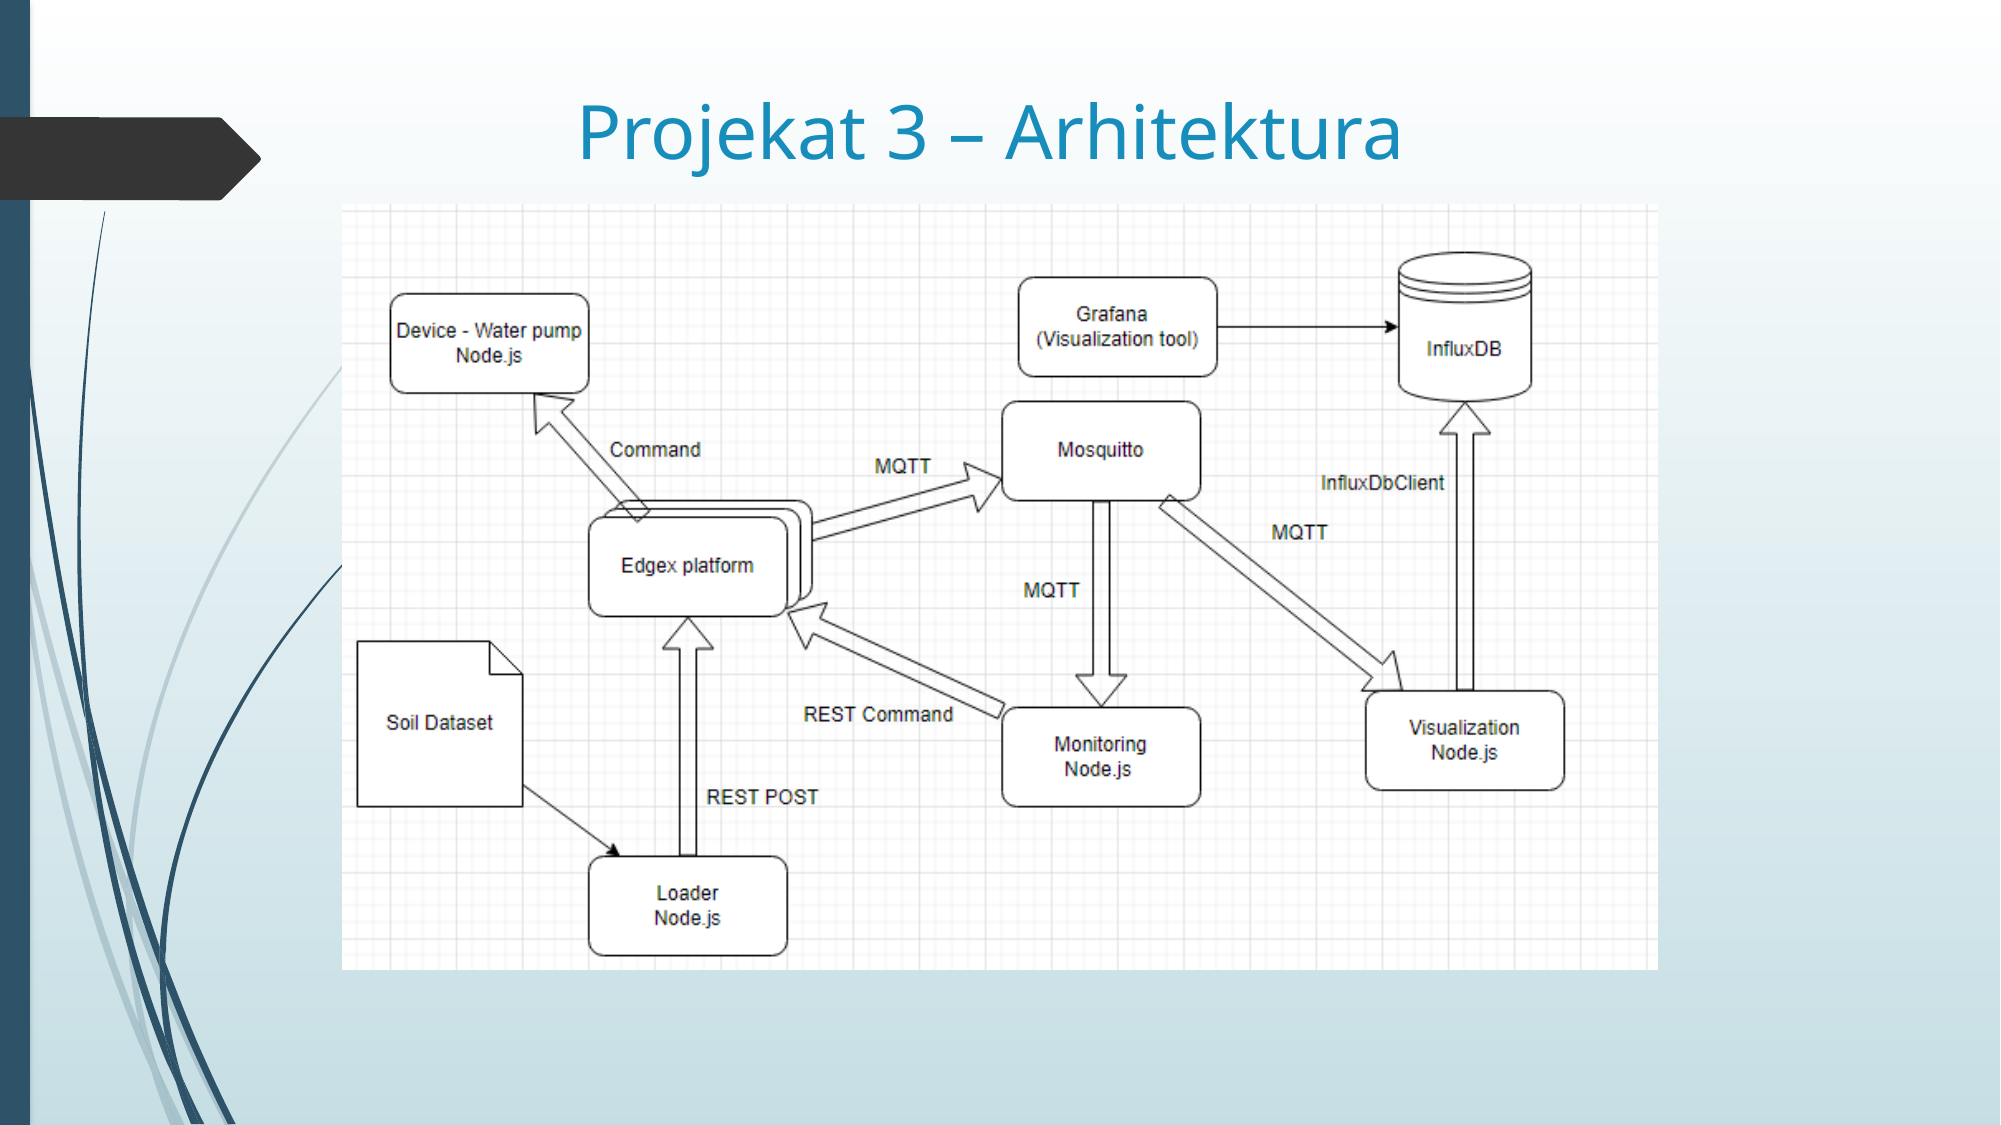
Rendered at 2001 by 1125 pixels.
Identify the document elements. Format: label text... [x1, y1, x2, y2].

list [342, 204, 1658, 971]
title Projekat 3 – Arhitektura [269, 77, 1731, 288]
